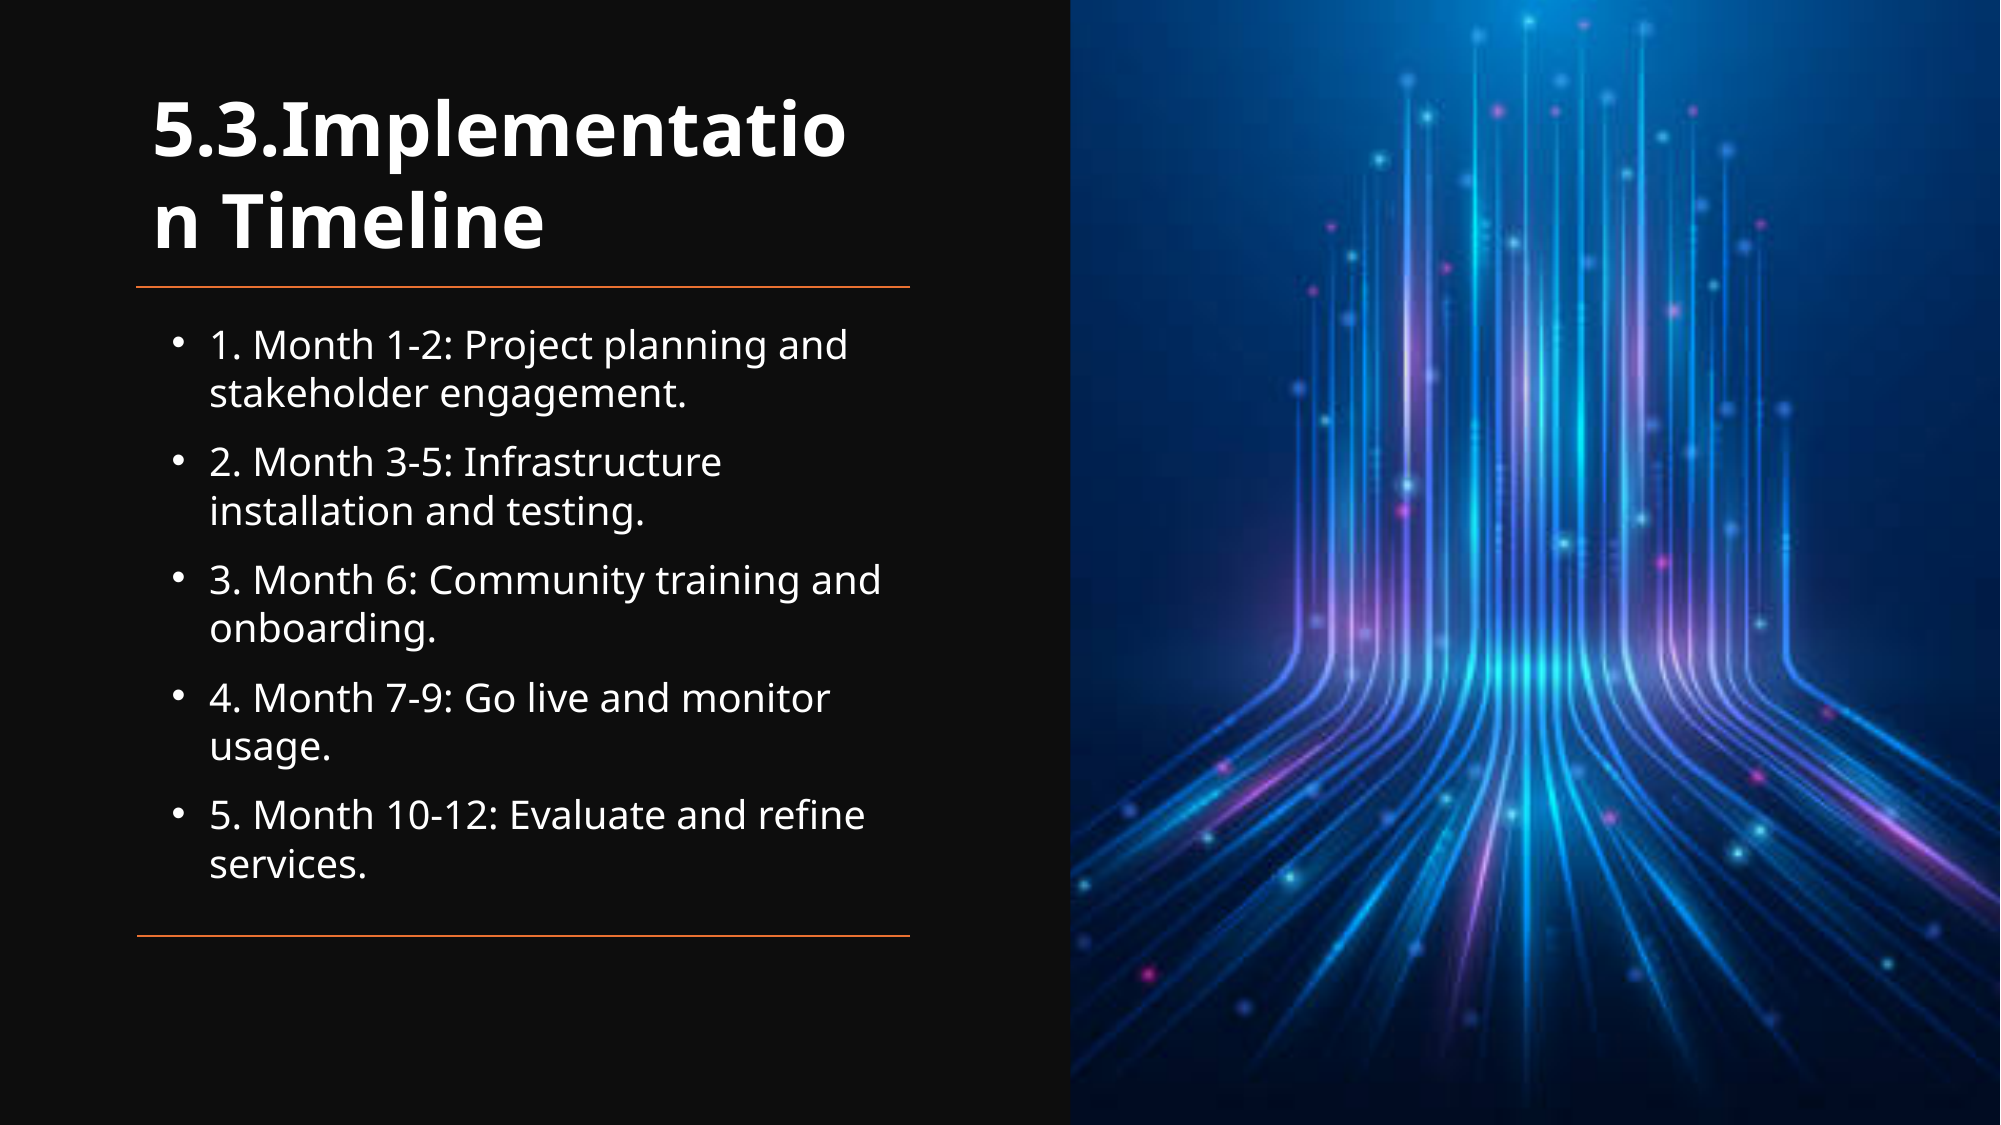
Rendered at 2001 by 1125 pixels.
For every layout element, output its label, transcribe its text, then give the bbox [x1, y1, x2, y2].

title 5.3.Implementation Timeline [137, 73, 910, 275]
text_box [0, 0, 1069, 1125]
list 1. Month 1-2: Project planning and stakeholder engagement. 2. Month 3-5: Infrastructure installation and testing. 3. Month 6: Community training and onboarding. 4. Month 7-9: Go live and monitor usage. 5. Month 10-12: Evaluate and refine services. [147, 313, 900, 912]
picture [1069, 0, 2000, 1125]
picture [1524, 15, 1535, 28]
